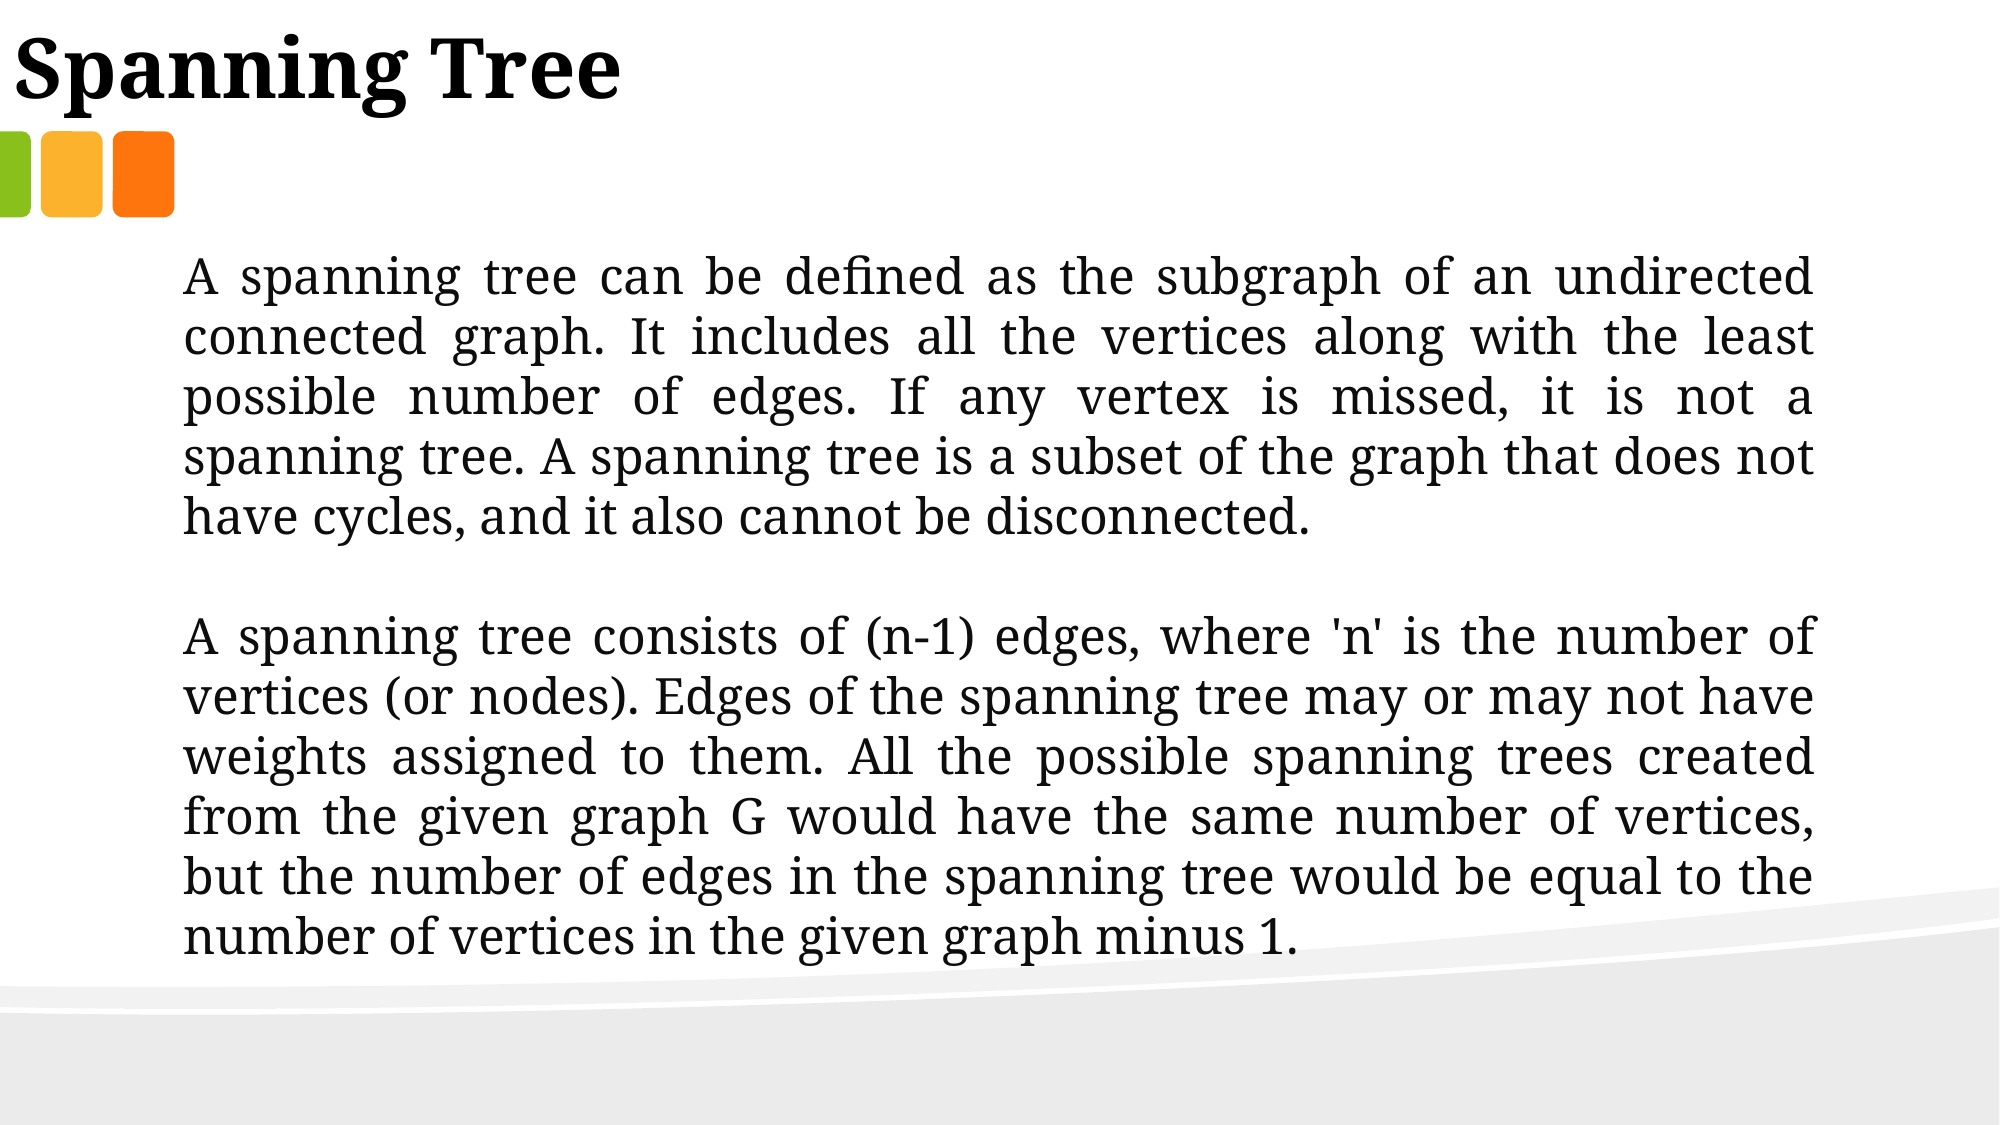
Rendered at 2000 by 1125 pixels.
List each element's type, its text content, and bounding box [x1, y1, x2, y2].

text_box A spanning tree can be defined as the subgraph of an undirected connected graph. It includes all the vertices along with the least possible number of edges. If any vertex is missed, it is not a spanning tree. A spanning tree is a subset of the graph that does not have cycles, and it also cannot be disconnected. A spanning tree consists of (n-1) edges, where 'n' is the number of vertices (or nodes). Edges of the spanning tree may or may not have weights assigned to them. All the possible spanning trees created from the given graph G would have the same number of vertices, but the number of edges in the spanning tree would be equal to the number of vertices in the given graph minus 1. [168, 237, 1831, 973]
text_box Spanning Tree [0, 0, 1551, 125]
